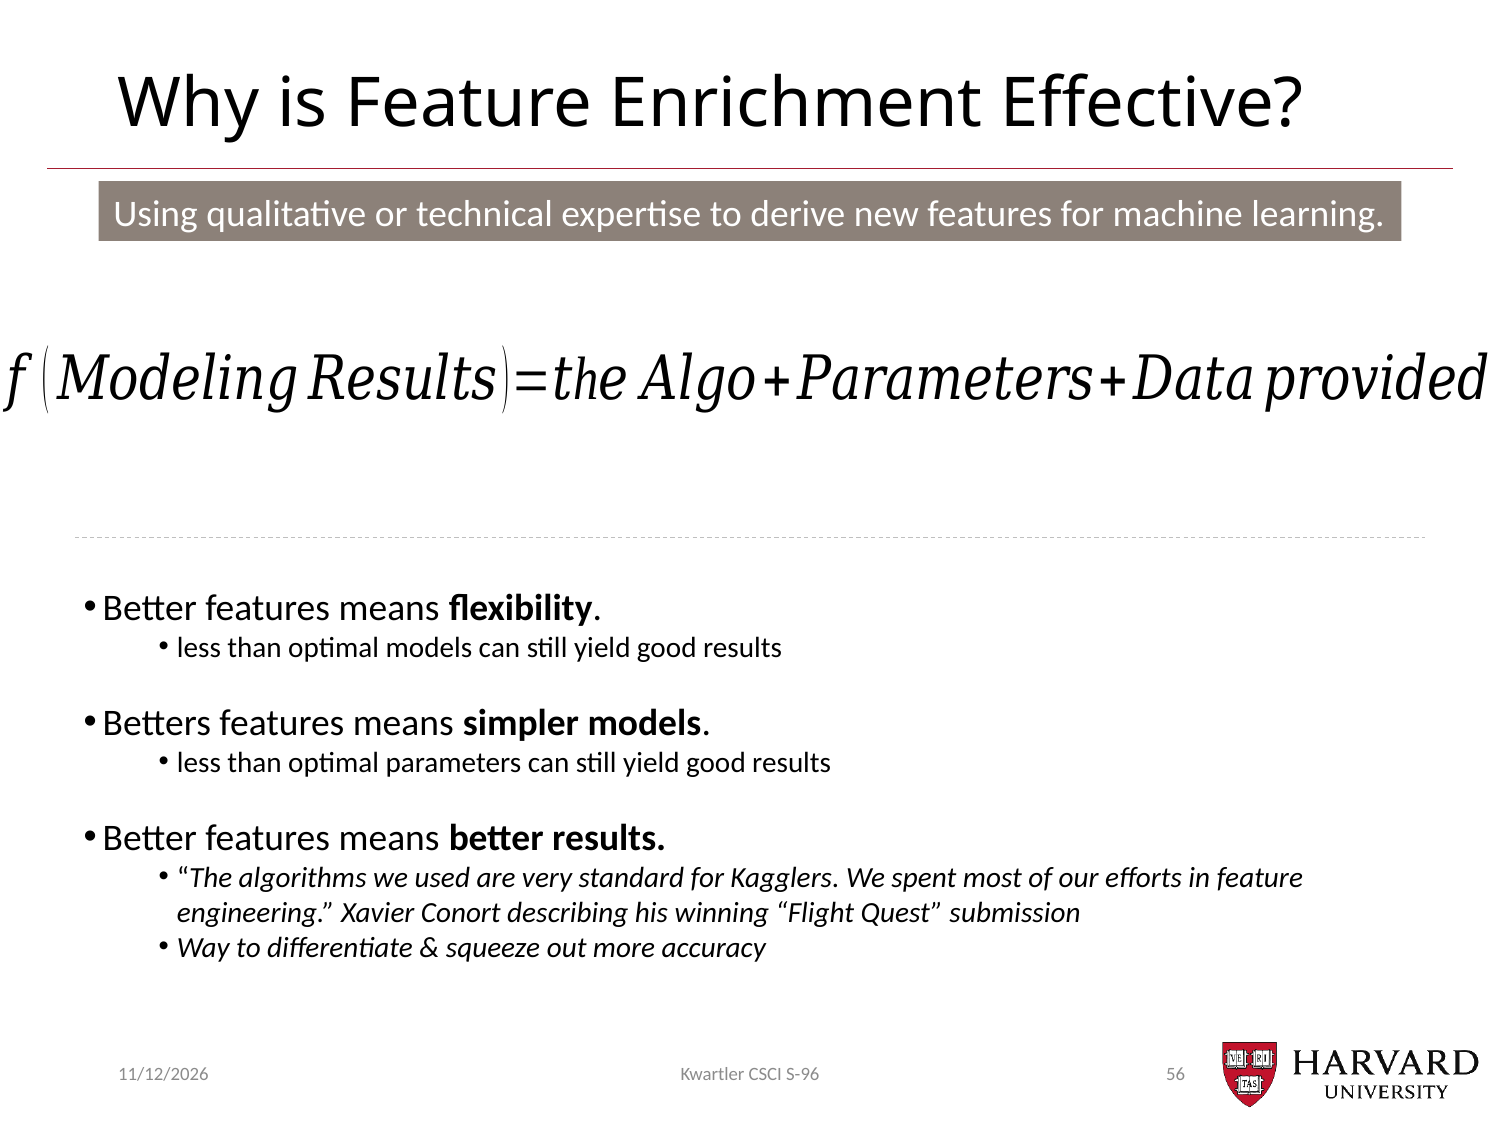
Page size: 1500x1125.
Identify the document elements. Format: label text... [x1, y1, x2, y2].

picture [1200, 1024, 1500, 1125]
slide_number 56 [1059, 1042, 1200, 1103]
text_box Better features means flexibility. less than optimal models can still yield good results Betters features means simpler models. less than optimal parameters can still yield good results Better features means better results. “The algorithms we used are very standard for Kagglers. We spent most of our efforts in feature engineering.” Xavier Conort describing his winning “Flight Quest” submission Way to differentiate & squeeze out more accuracy [68, 575, 1432, 971]
text_box Using qualitative or technical expertise to derive new features for machine learning. [98, 181, 1402, 241]
footer Kwartler CSCI S-96 [496, 1042, 1004, 1103]
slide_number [103, 1042, 441, 1103]
title Why is Feature Enrichment Effective? [103, 59, 1397, 157]
